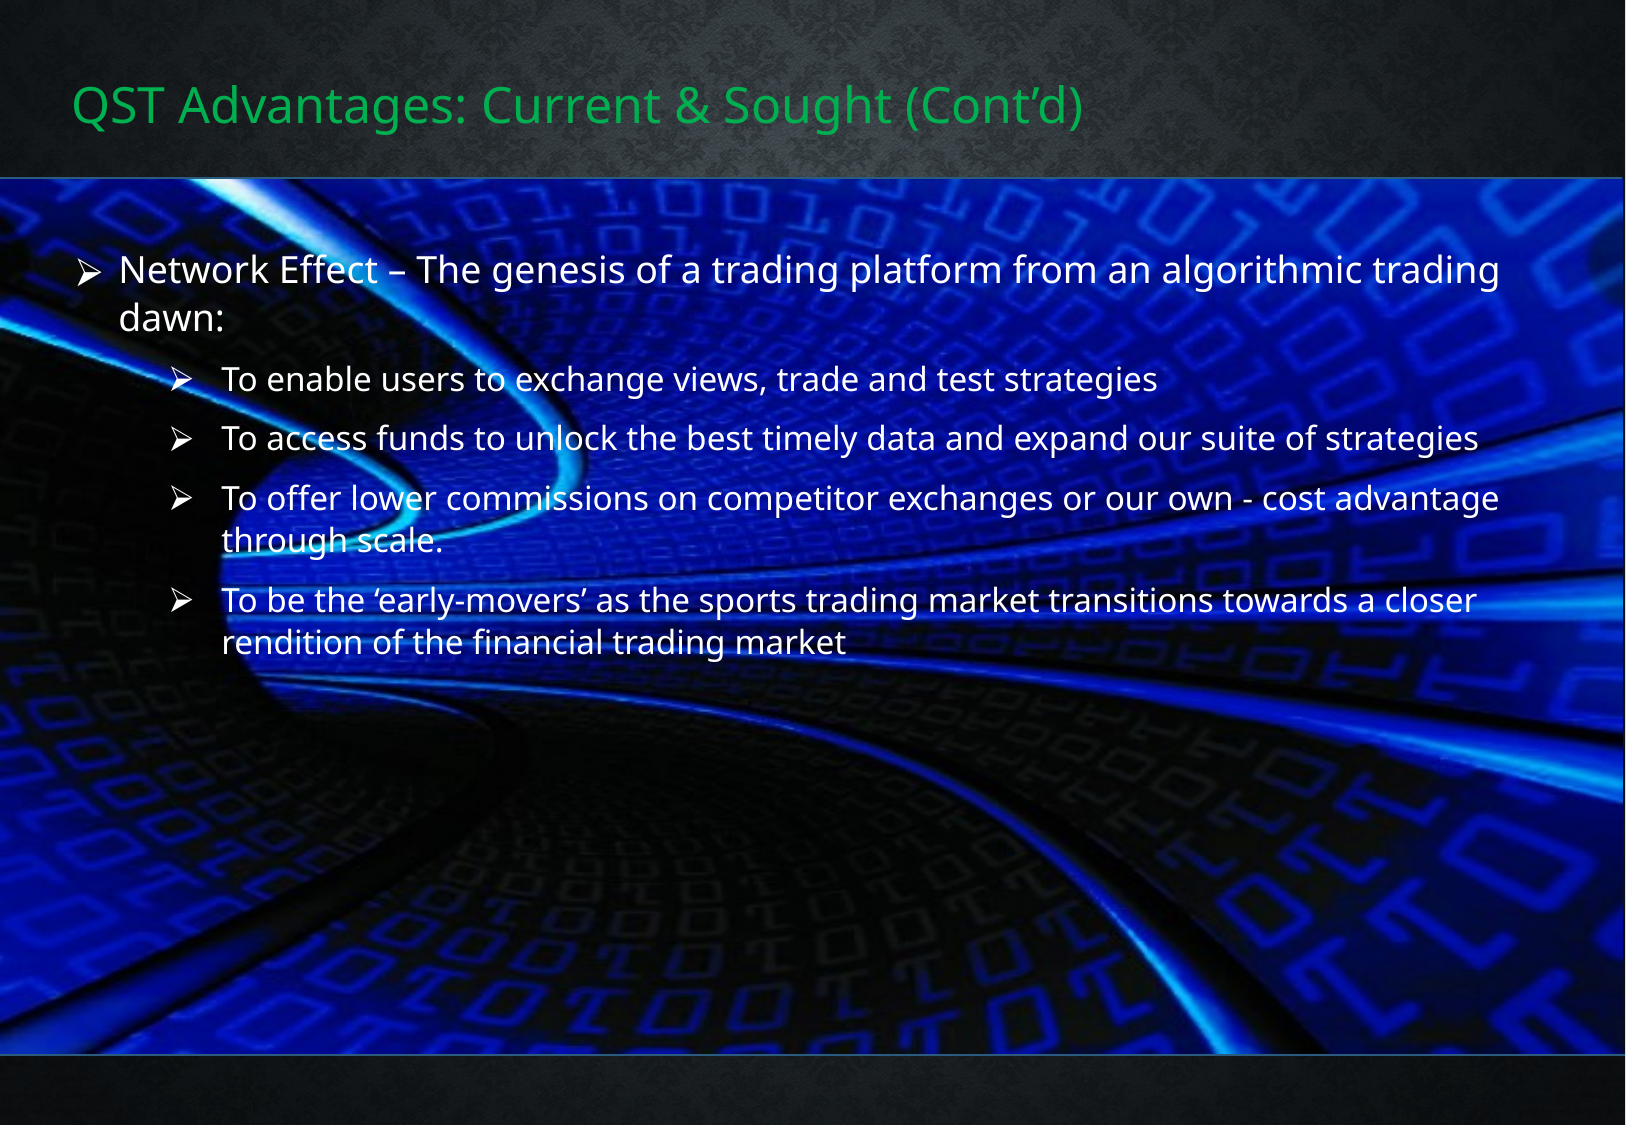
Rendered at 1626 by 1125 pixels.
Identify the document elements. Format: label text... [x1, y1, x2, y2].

text_box QST Advantages: Current & Sought (Cont’d) [56, 65, 1244, 141]
picture [0, 0, 1626, 1125]
